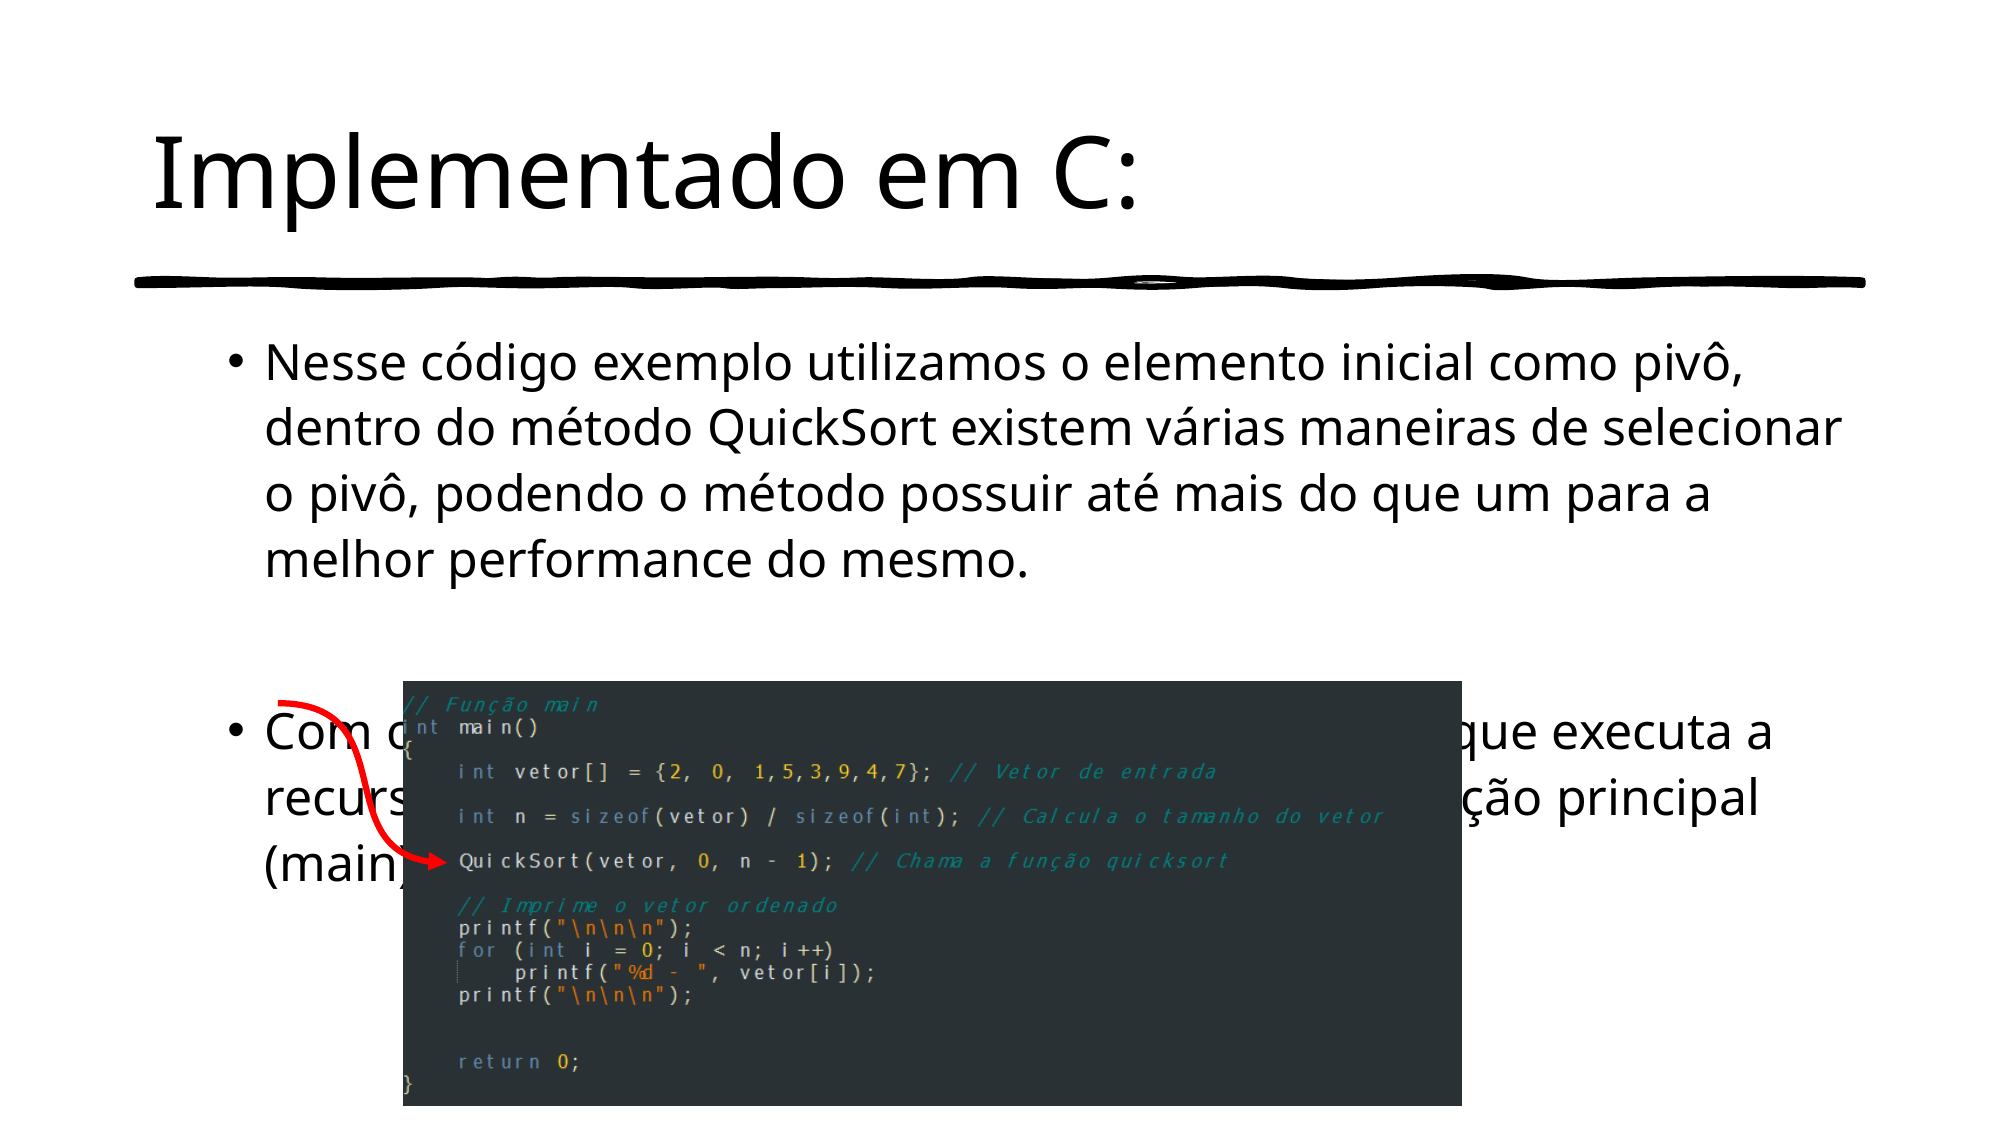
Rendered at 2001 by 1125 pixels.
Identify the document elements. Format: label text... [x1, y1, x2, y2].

list Nesse código exemplo utilizamos o elemento inicial como pivô, dentro do método QuickSort existem várias maneiras de selecionar o pivô, podendo o método possuir até mais do que um para a melhor performance do mesmo. Com o pivô já definido, devemos chamar a função que executa a recursividade do método (QuickSort) dentro da função principal (main), como no exemplo a seguir: [137, 316, 1863, 1014]
picture [403, 681, 1462, 1106]
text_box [277, 703, 448, 863]
title Implementado em C: [137, 59, 1863, 278]
